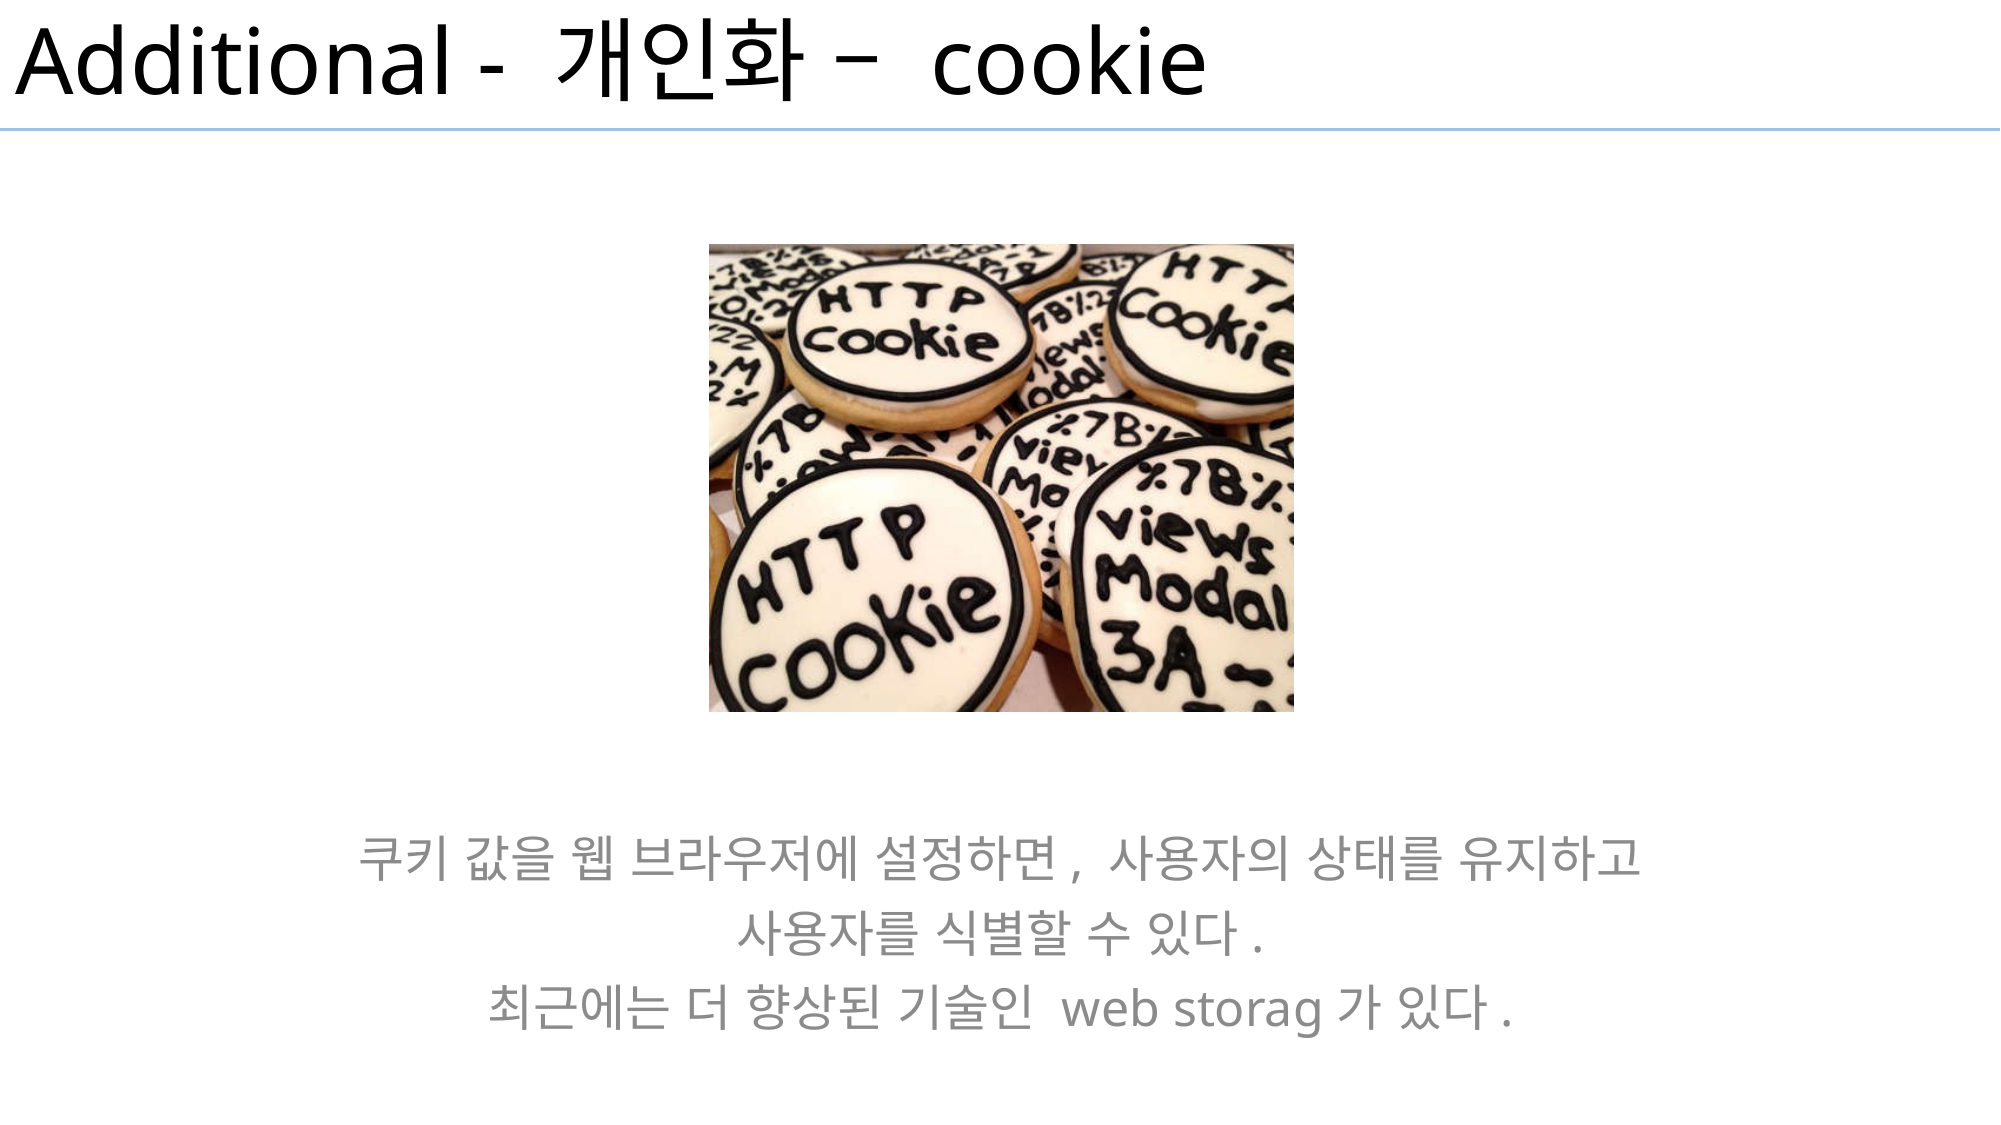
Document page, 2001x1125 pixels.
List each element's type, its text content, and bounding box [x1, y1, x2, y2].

picture [709, 244, 1294, 712]
text_box 쿠키 값을 웹 브라우저에 설정하면, 사용자의 상태를 유지하고 사용자를 식별할 수 있다. 최근에는 더 향상된 기술인 web storag가 있다. [96, 826, 1905, 1063]
title Additional - 개인화 – cookie [0, 0, 2000, 130]
